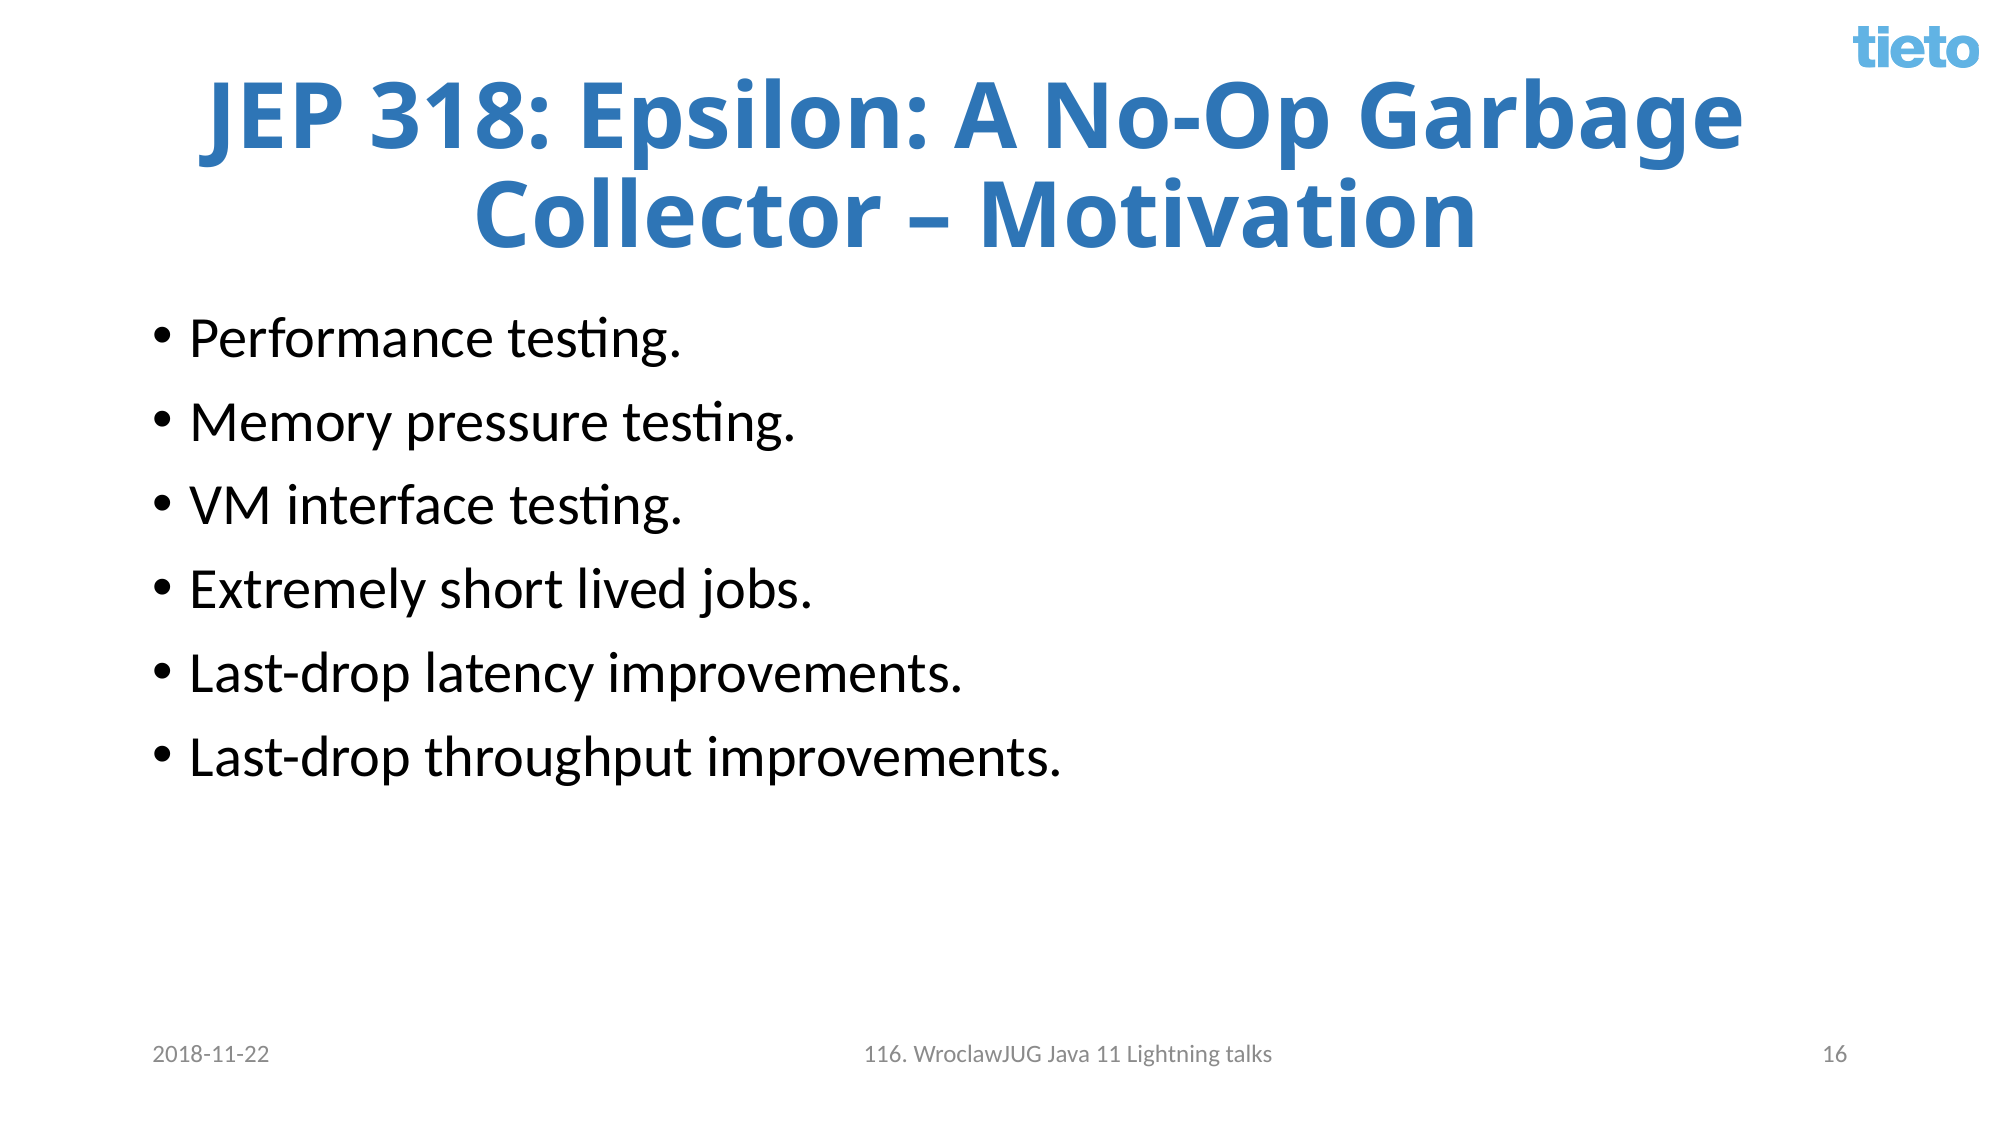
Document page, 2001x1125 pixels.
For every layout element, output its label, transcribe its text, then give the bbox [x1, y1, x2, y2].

picture [1853, 18, 1979, 68]
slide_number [137, 1002, 382, 1103]
slide_number 16 [1754, 1002, 1863, 1103]
footer 116. WroclawJUG Java 11 Lightning talks [382, 1002, 1754, 1103]
title JEP 318: Epsilon: A No-Op Garbage Collector – Motivation [137, 59, 1816, 278]
list Performance testing. Memory pressure testing. VM interface testing. Extremely short lived jobs. Last-drop latency improvements. Last-drop throughput improvements. [137, 299, 1863, 981]
